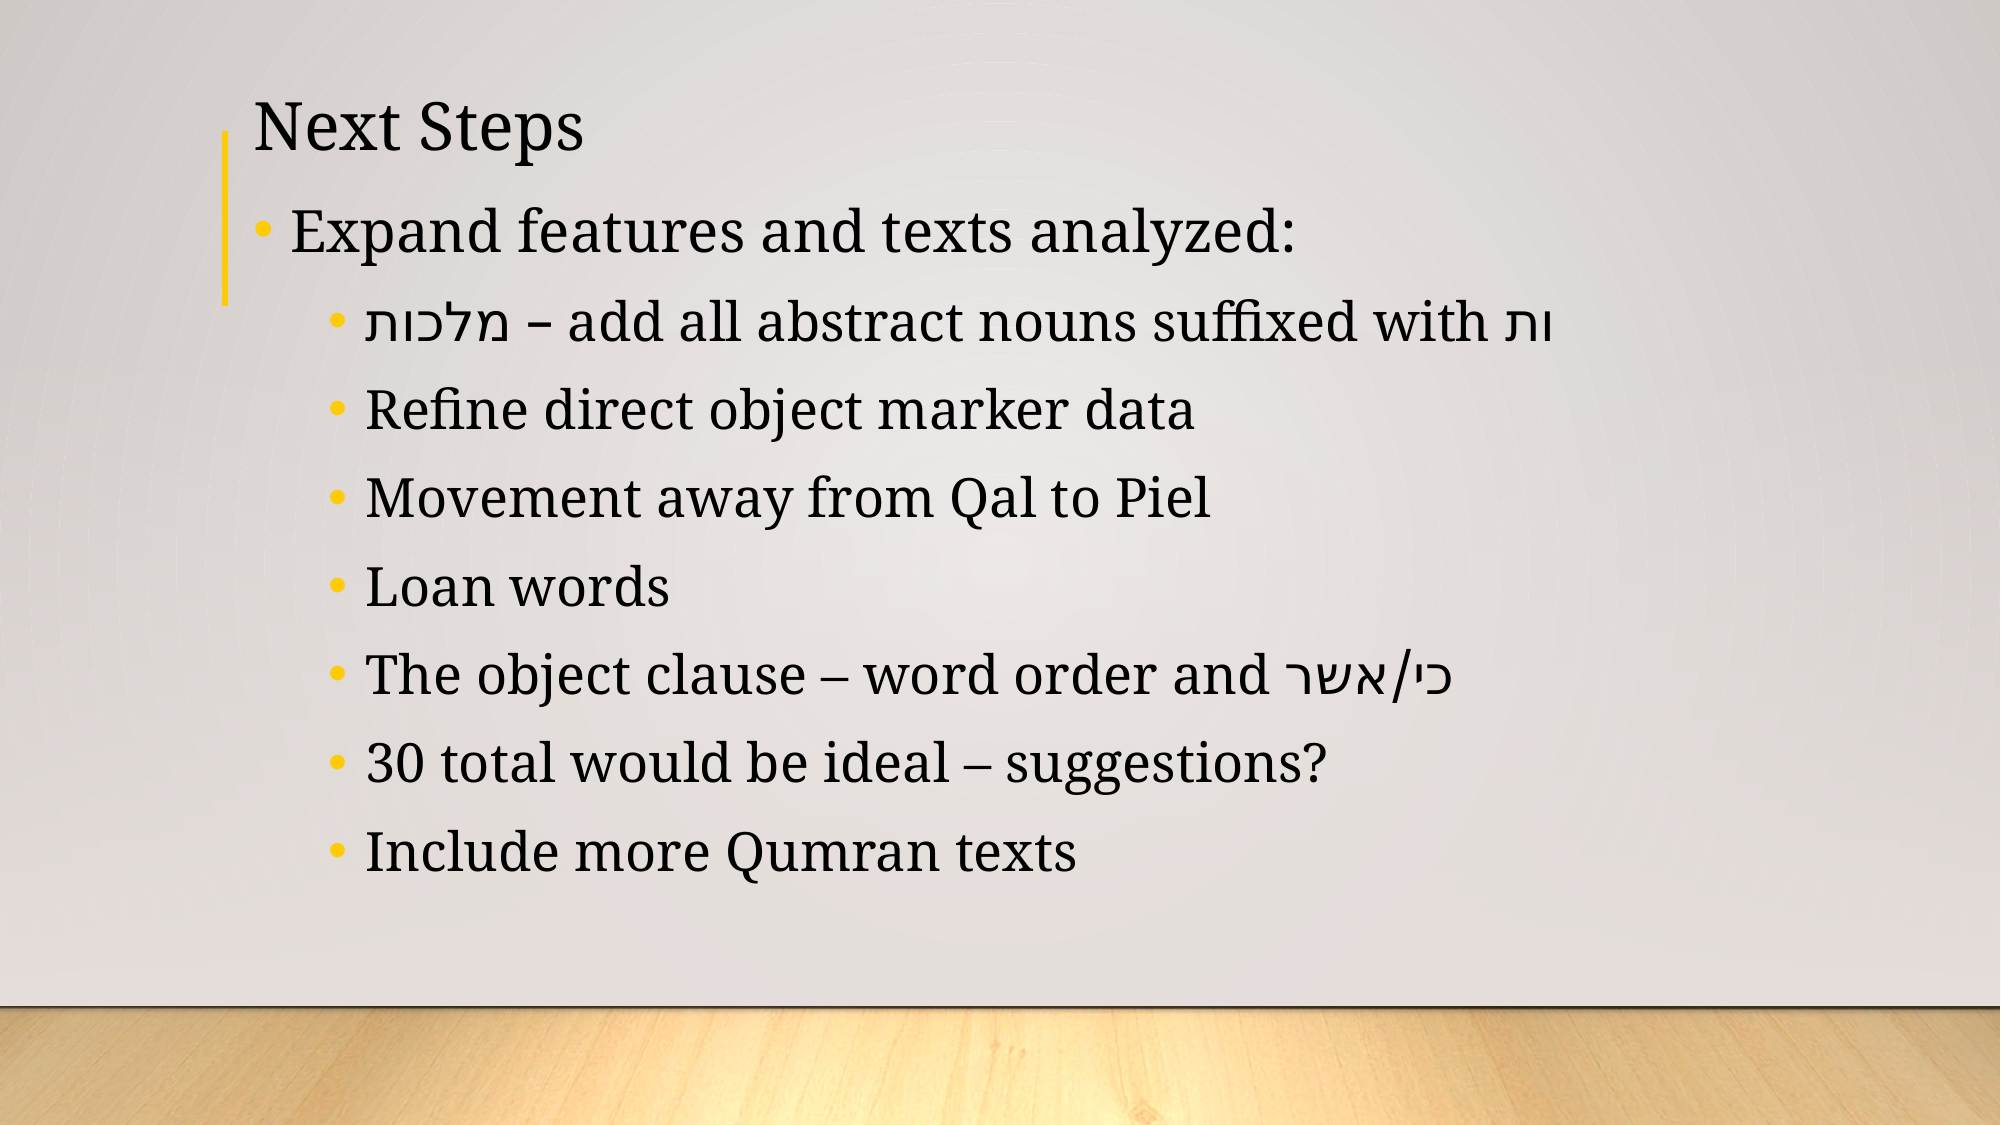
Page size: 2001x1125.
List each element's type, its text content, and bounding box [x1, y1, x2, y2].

title Next Steps [238, 0, 1800, 172]
picture [0, 1006, 2000, 1125]
list Expand features and texts analyzed: מלכות – add all abstract nouns suffixed with ות Refine direct object marker data Movement away from Qal to Piel Loan words The object clause – word order and כי/אשר 30 total would be ideal – suggestions? Include more Qumran texts [238, 172, 1903, 954]
